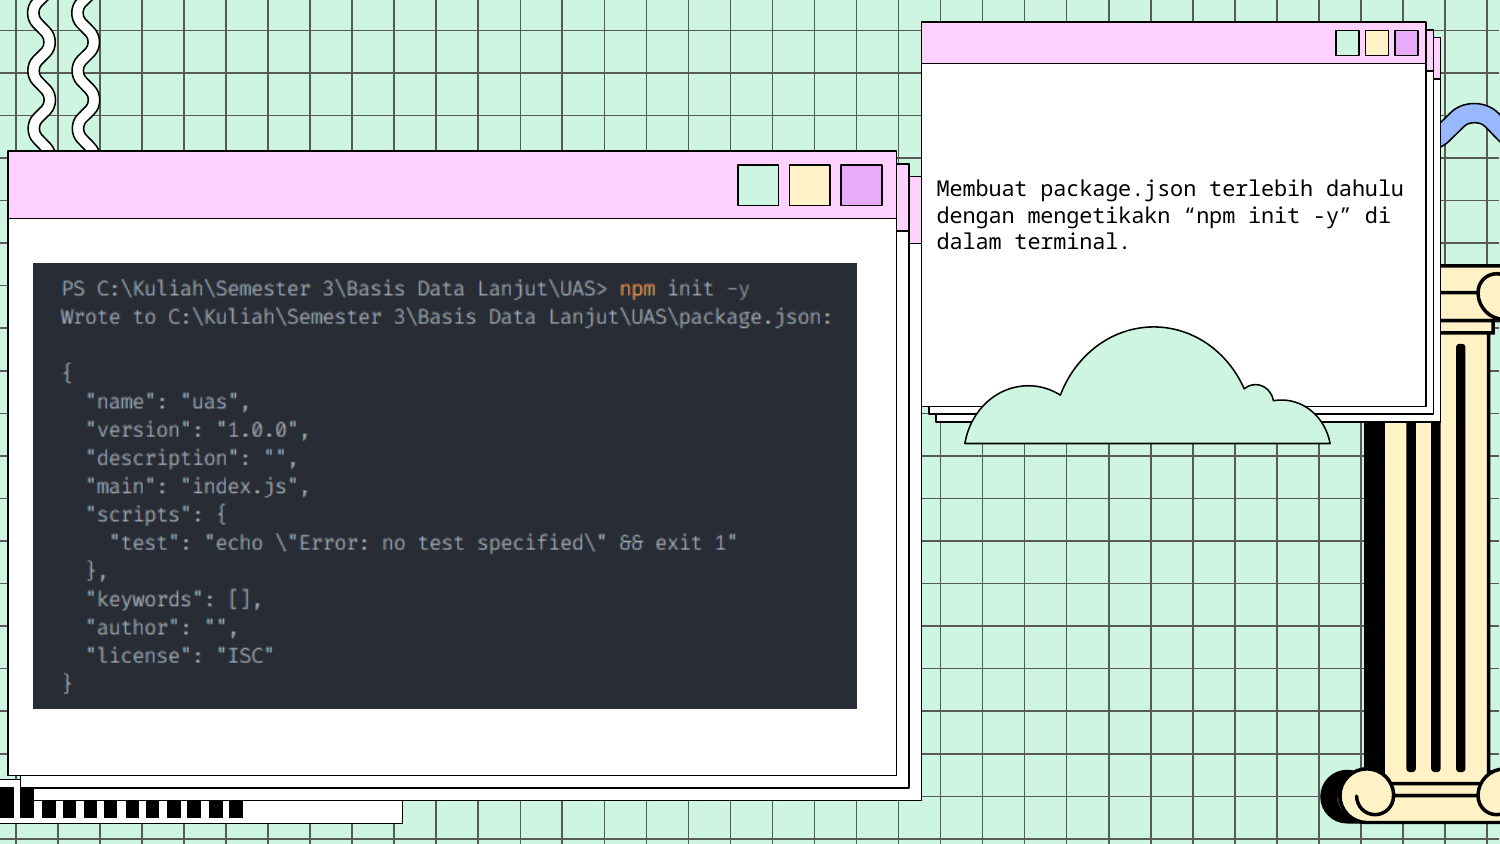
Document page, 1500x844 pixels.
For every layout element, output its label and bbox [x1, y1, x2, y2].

picture [32, 263, 857, 709]
text_box [964, 430, 1331, 444]
text_box [921, 21, 1441, 423]
title [926, 430, 994, 558]
text_box [1444, 103, 1500, 146]
text_box [7, 150, 922, 801]
